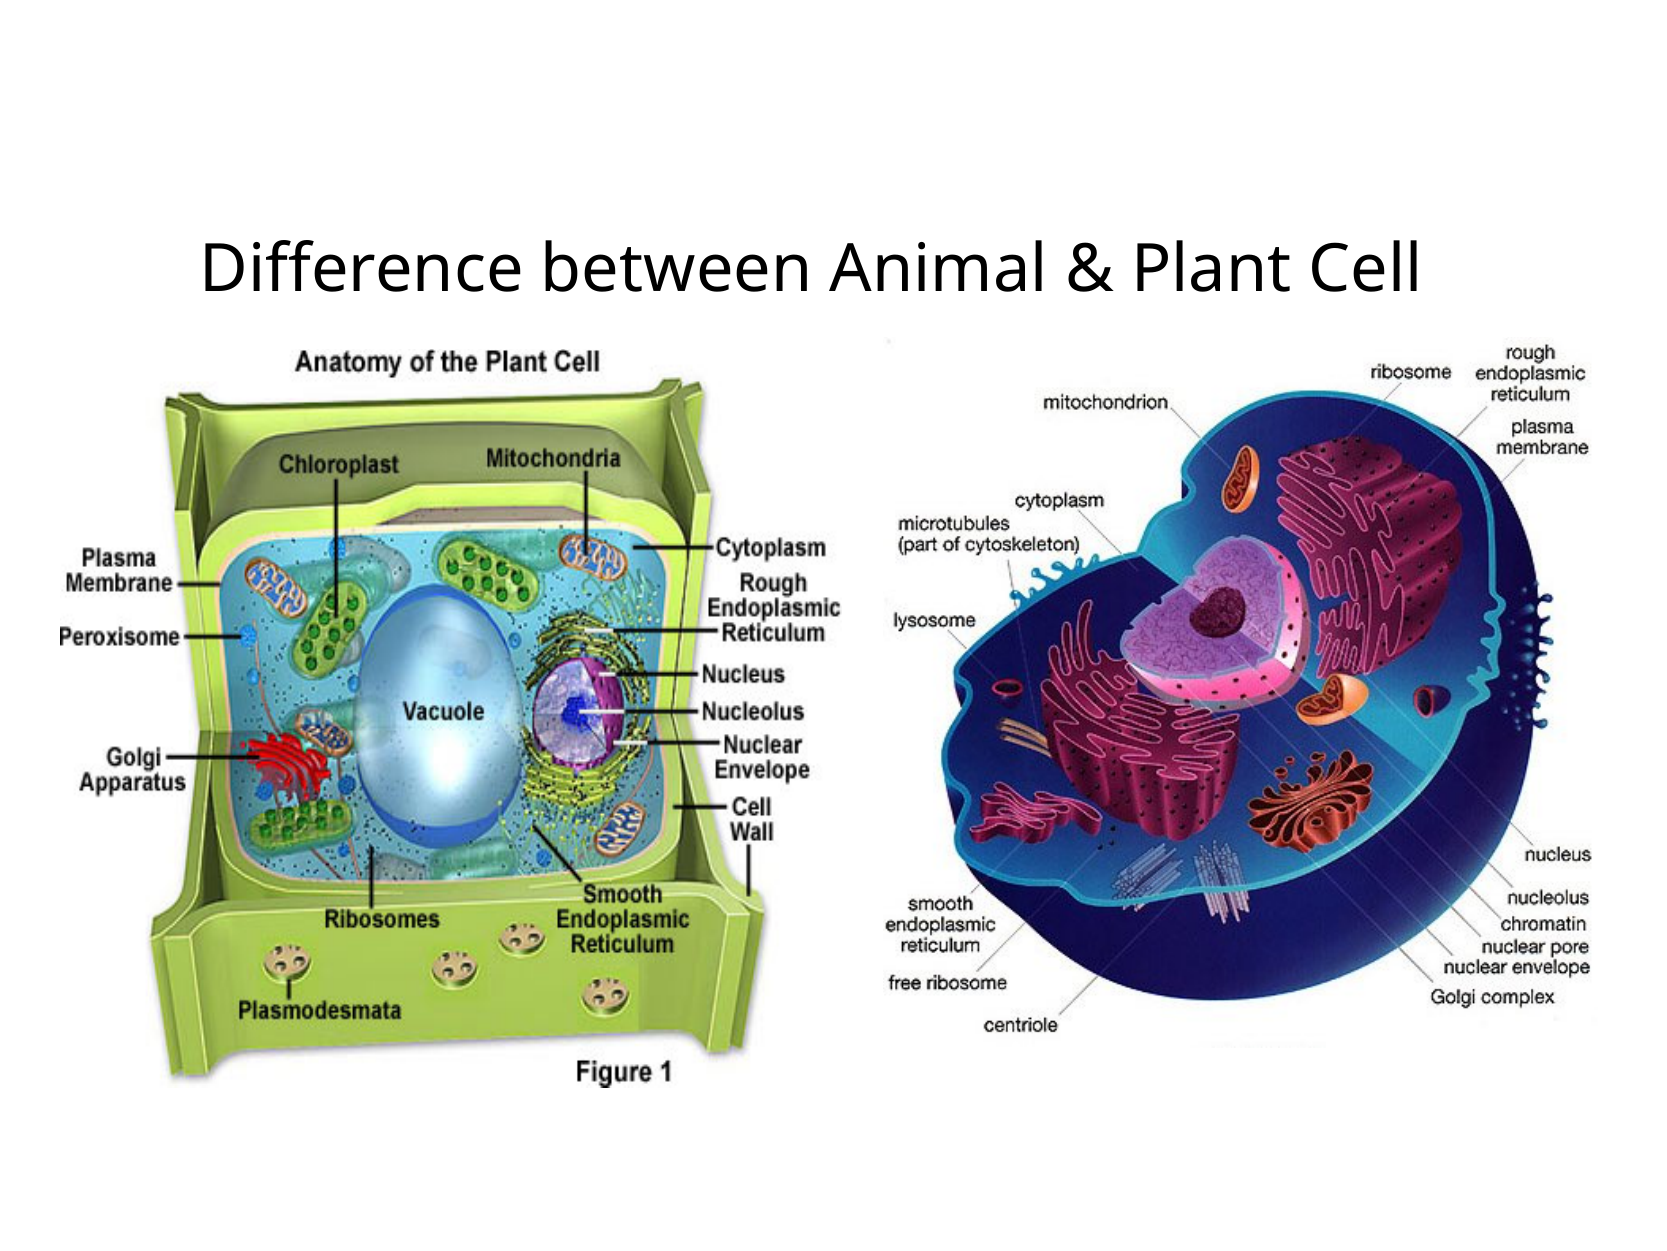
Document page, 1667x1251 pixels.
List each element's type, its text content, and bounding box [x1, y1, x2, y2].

picture [883, 337, 1598, 1048]
text_box Difference between Animal & Plant Cell [165, 224, 1459, 305]
picture [60, 349, 842, 1088]
